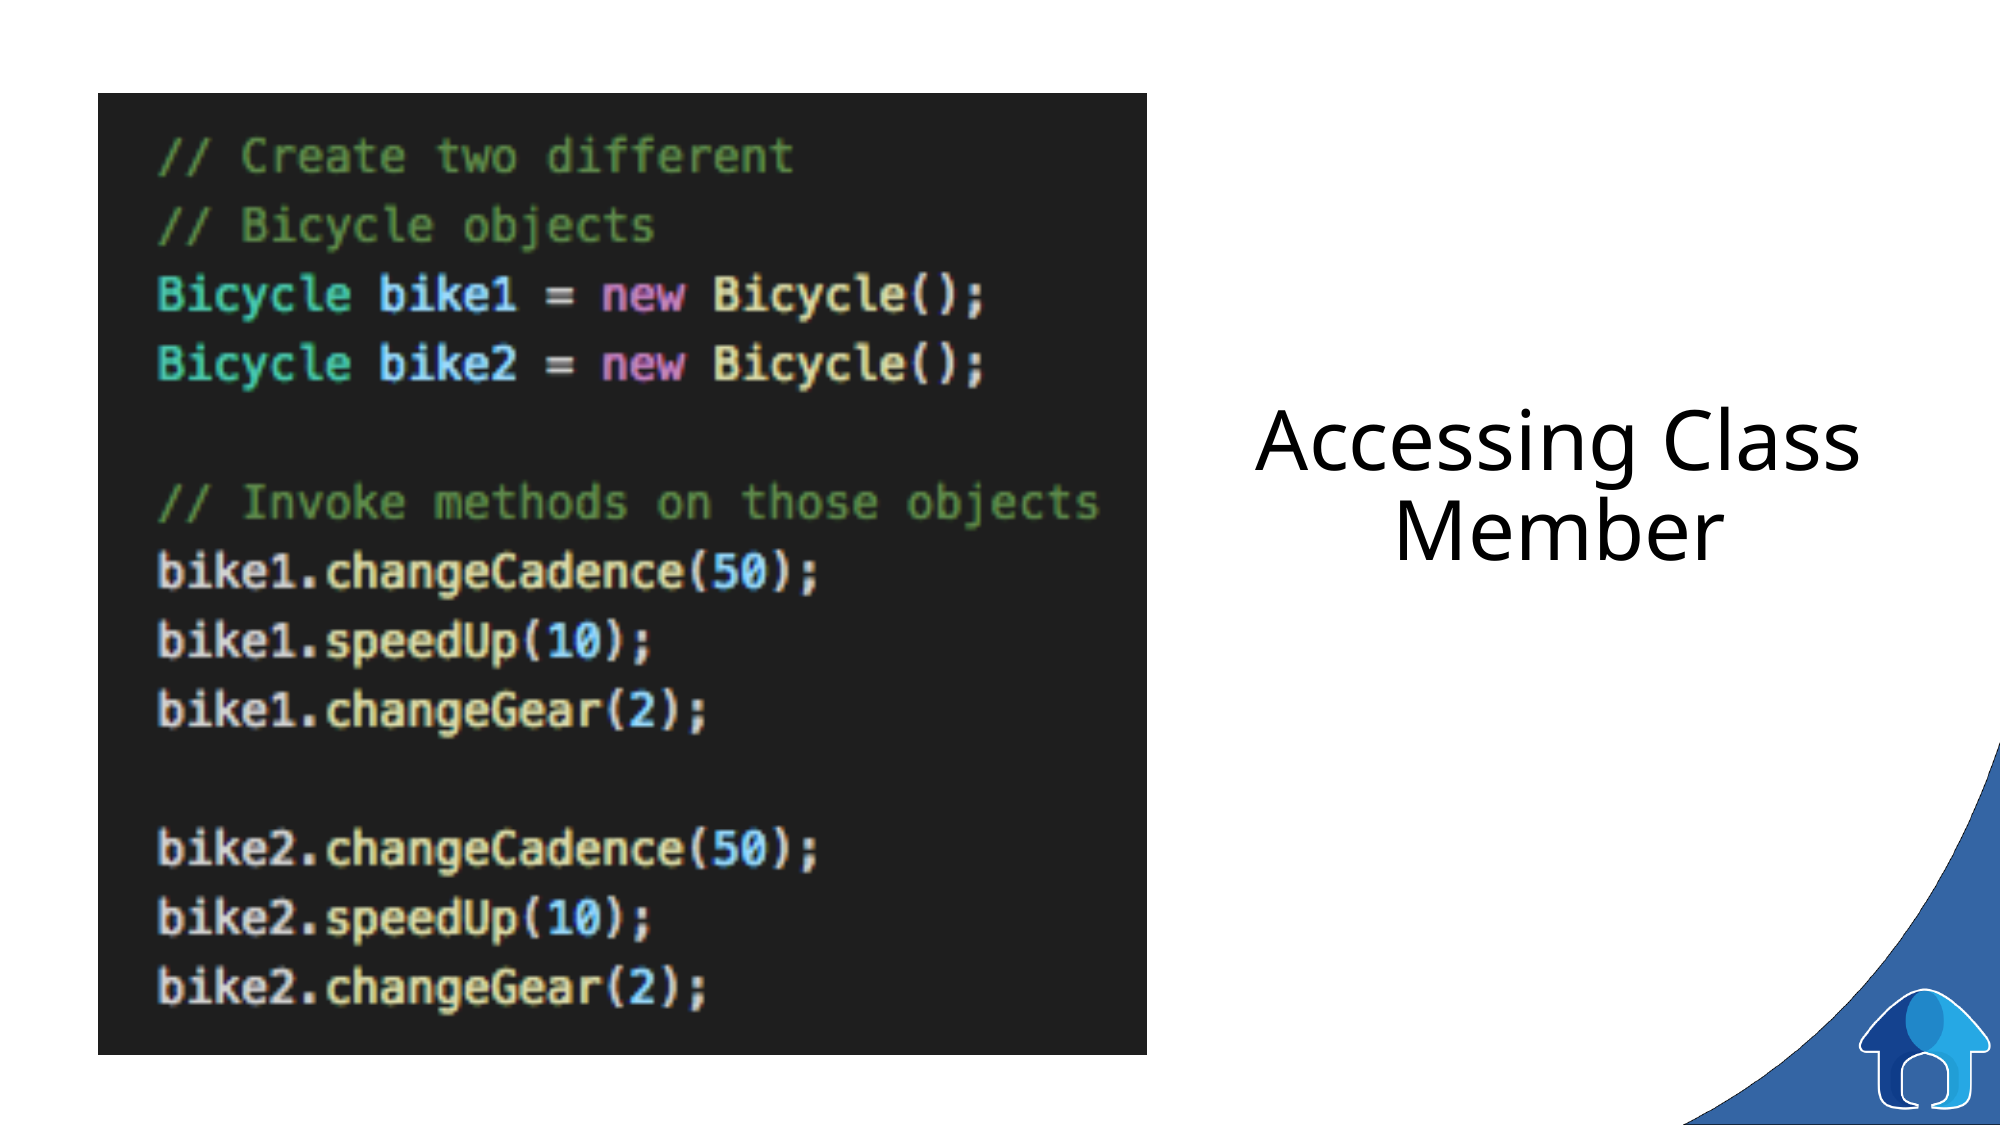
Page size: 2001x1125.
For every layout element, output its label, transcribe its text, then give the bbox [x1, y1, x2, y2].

title Accessing Class Member [1187, 379, 1932, 598]
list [98, 93, 1147, 1055]
picture [1683, 723, 2000, 1125]
